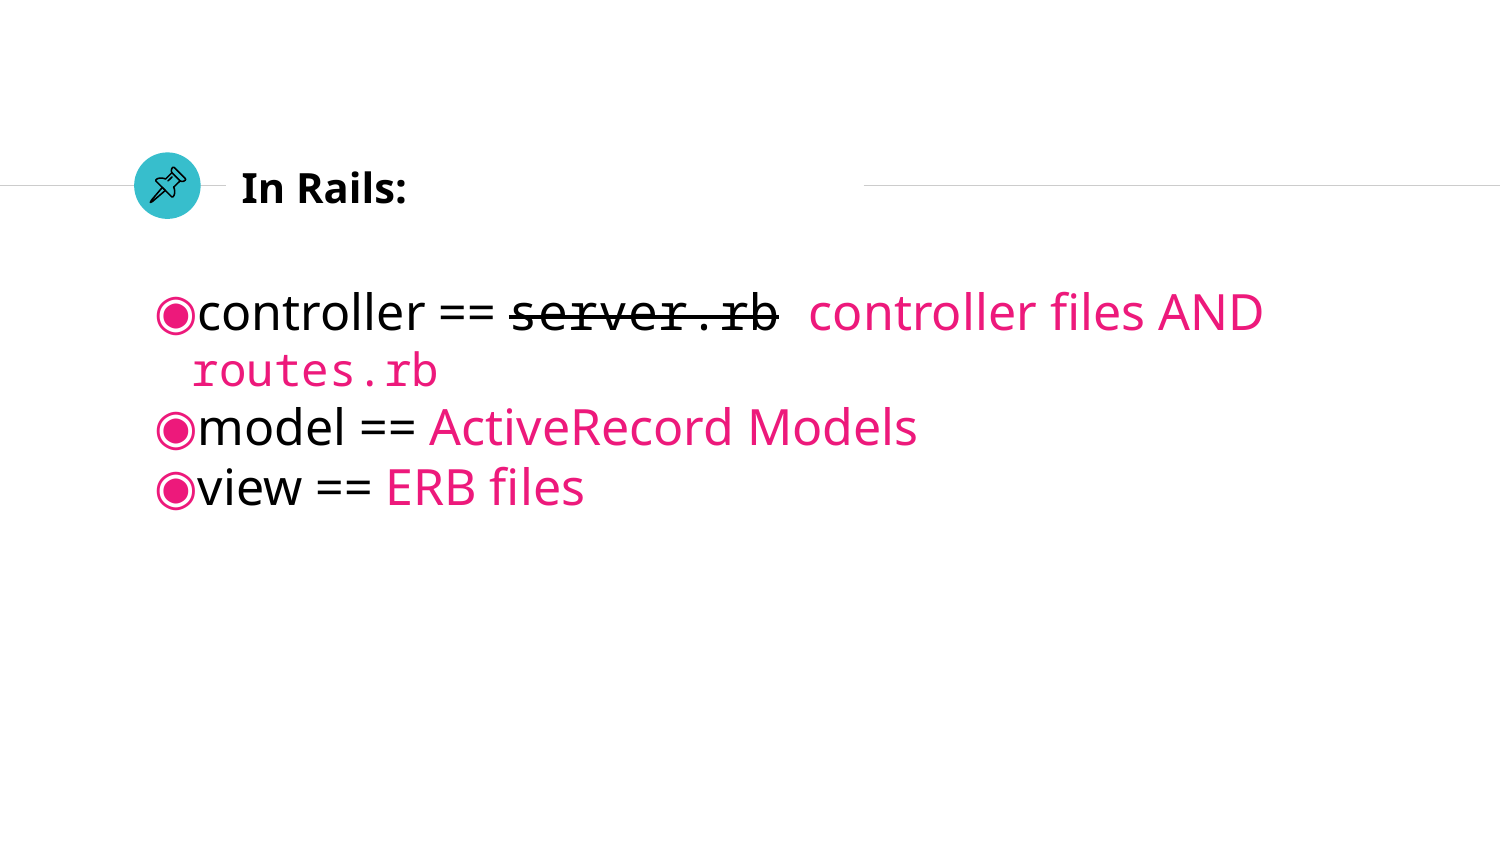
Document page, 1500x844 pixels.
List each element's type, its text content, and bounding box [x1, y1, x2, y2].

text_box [150, 166, 186, 203]
title In Rails: [226, 151, 863, 223]
list controller == server.rb controller files AND routes.rb model == ActiveRecord Models view == ERB files [101, 265, 1500, 785]
